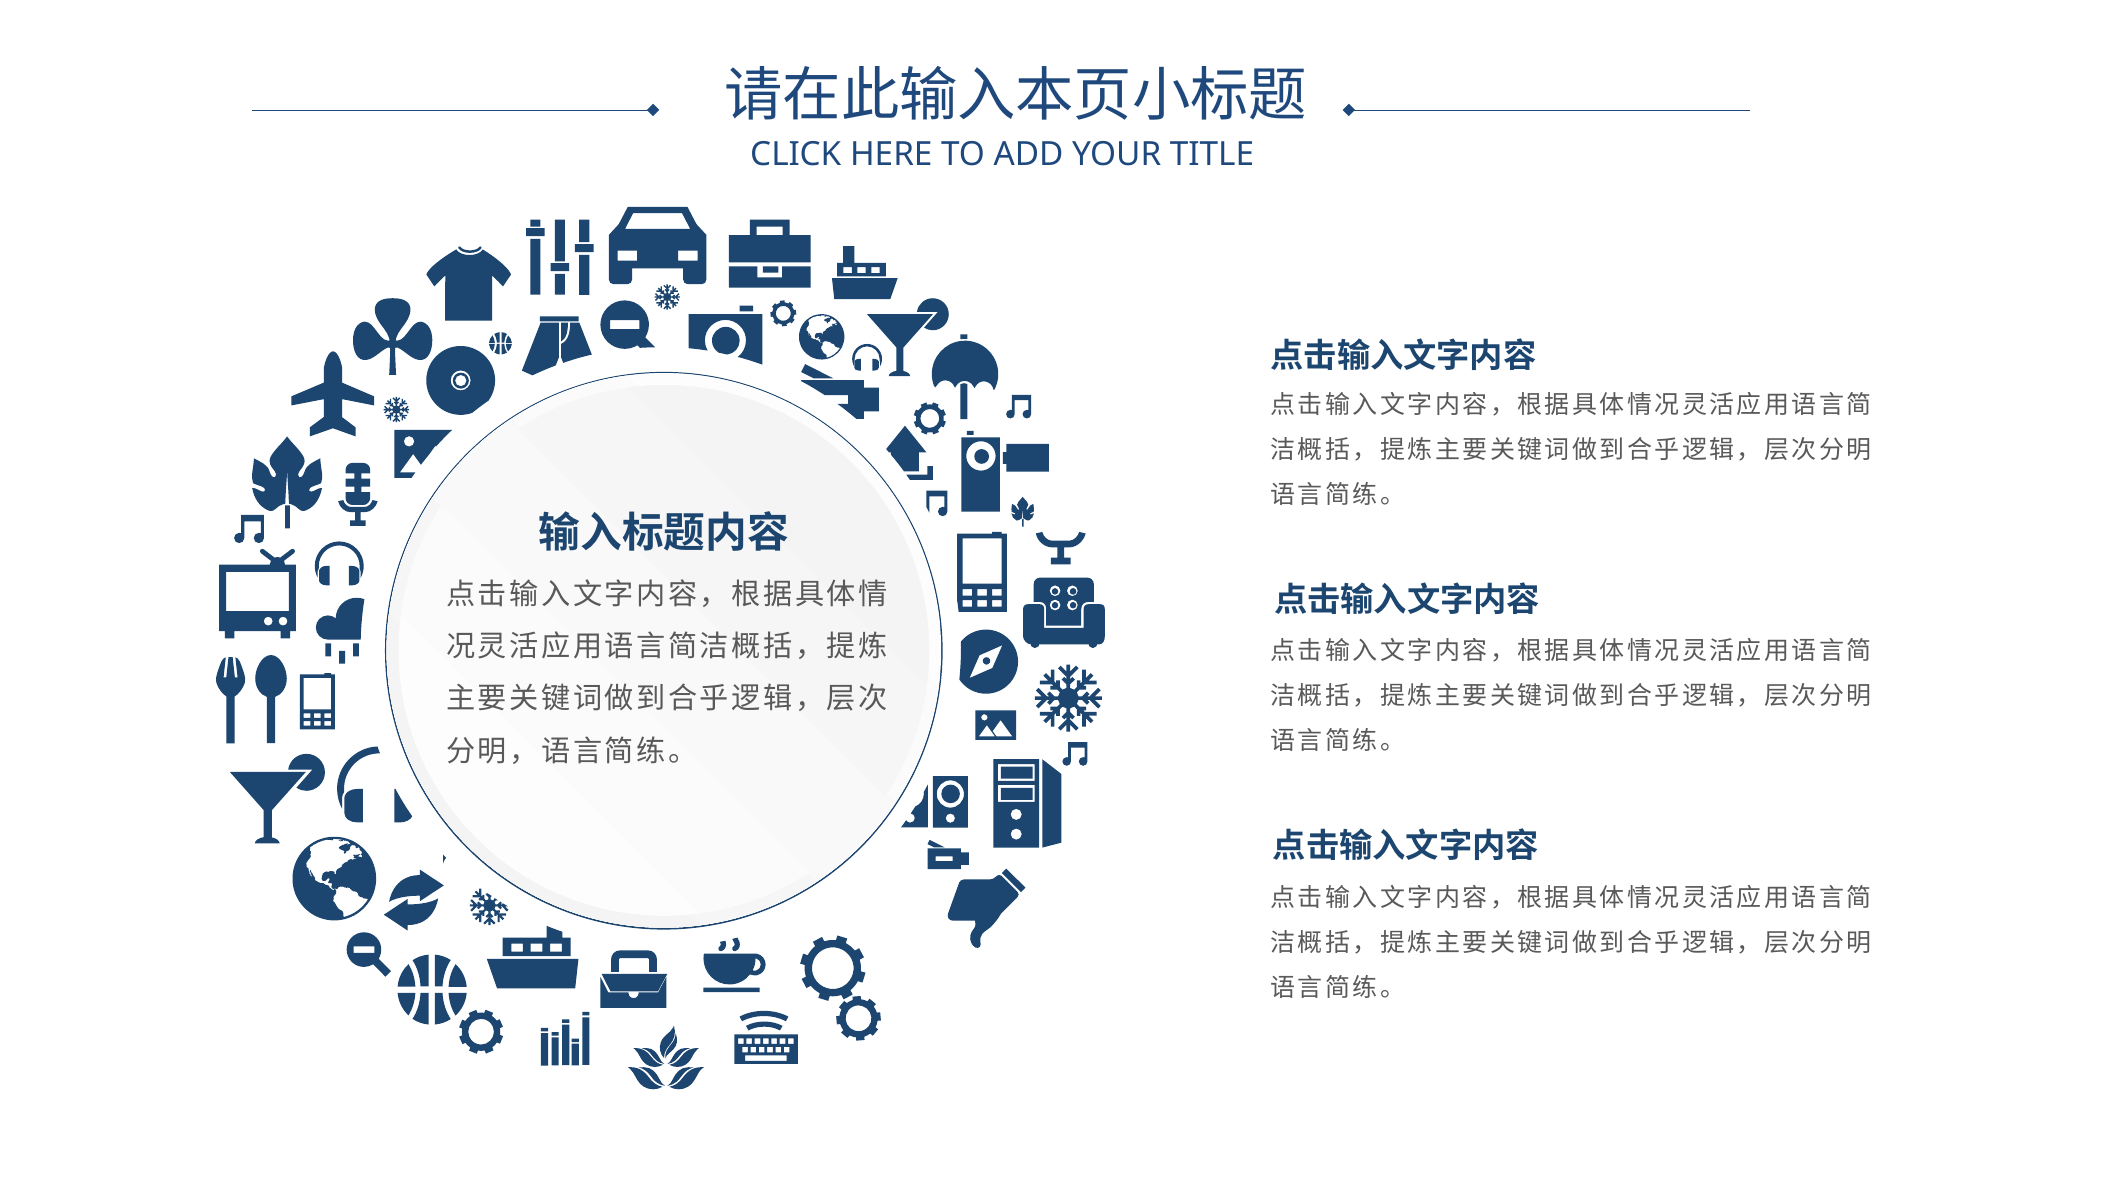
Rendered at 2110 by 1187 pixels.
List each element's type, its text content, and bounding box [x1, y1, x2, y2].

text_box 点击输入文字内容，根据具体情况灵活应用语言简洁概括，提炼主要关键词做到合乎逻辑，层次分明语言简练。 [1255, 612, 1892, 762]
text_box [215, 206, 1105, 1090]
text_box 点击输入文字内容，根据具体情况灵活应用语言简洁概括，提炼主要关键词做到合乎逻辑，层次分明语言简练。 [1255, 366, 1892, 516]
text_box 点击输入文字内容，根据具体情况灵活应用语言简洁概括，提炼主要关键词做到合乎逻辑，层次分明语言简练。 [1255, 858, 1892, 1009]
text_box CLICK HERE TO ADD YOUR TITLE [615, 132, 1390, 190]
text_box 点击输入文字内容 [1259, 570, 1558, 626]
text_box 点击输入文字内容 [1258, 817, 1557, 872]
text_box 点击输入文字内容 [1255, 326, 1554, 366]
text_box 请在此输入本页小标题 [542, 61, 1463, 132]
